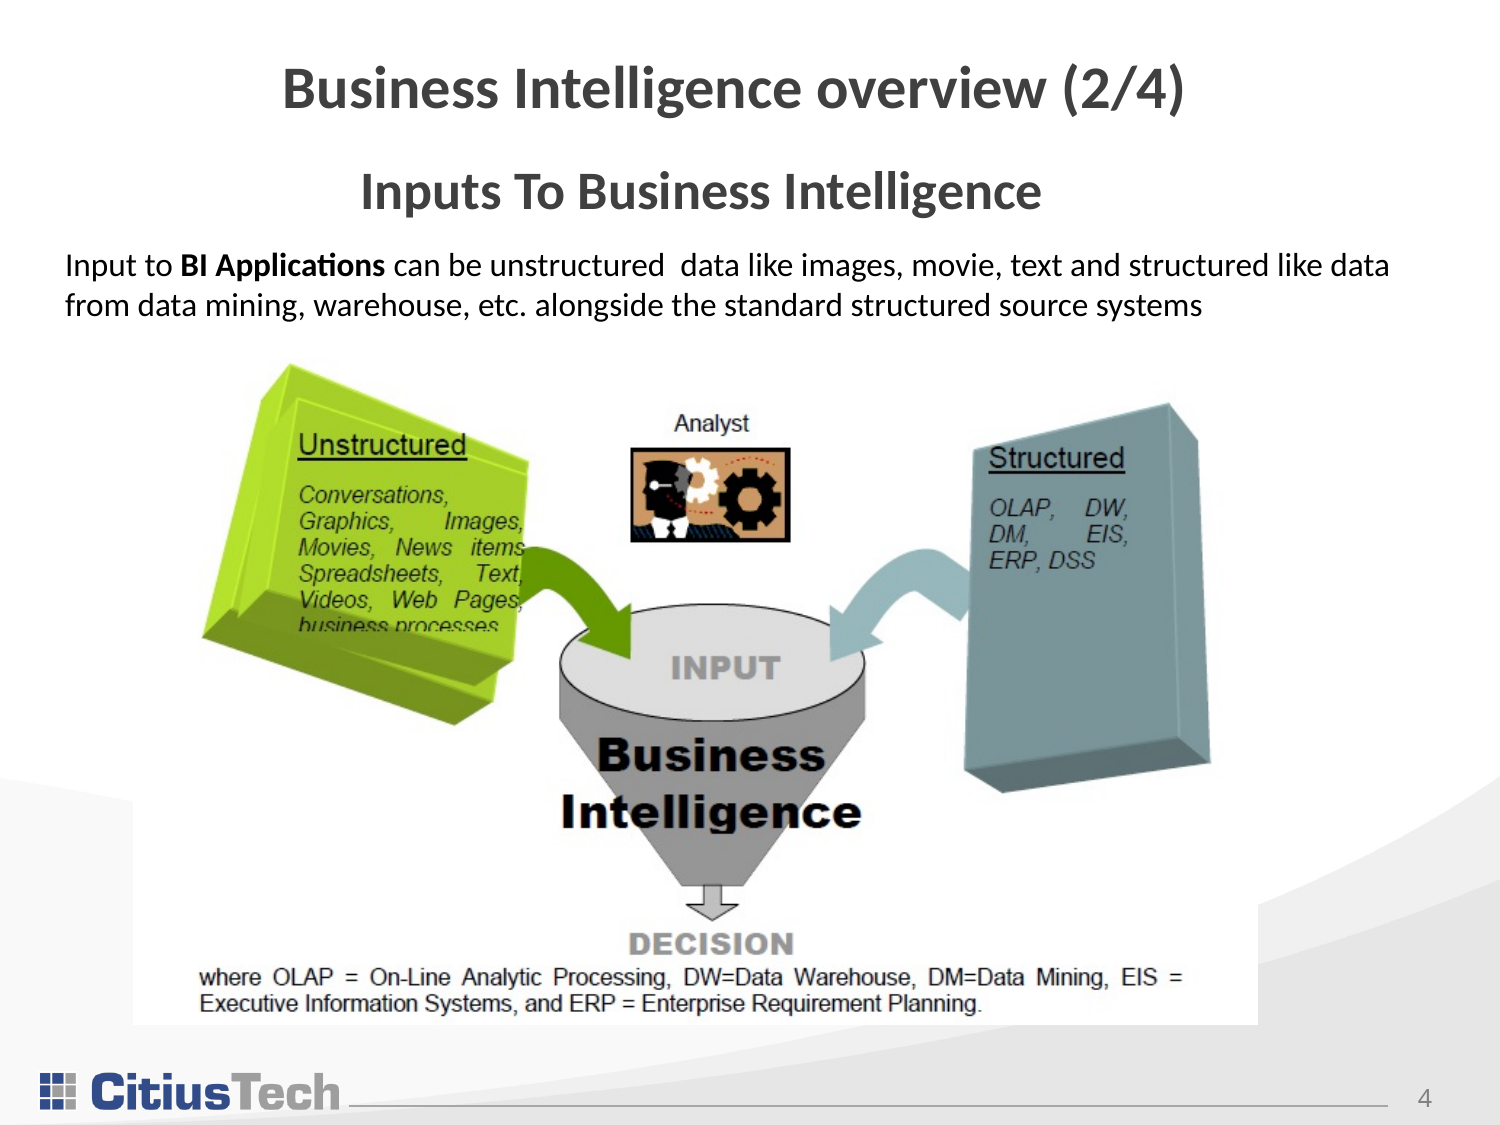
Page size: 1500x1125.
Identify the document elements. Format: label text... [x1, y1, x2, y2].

text_box Input to BI Applications can be unstructured data like images, movie, text and structured like data from data mining, warehouse, etc. alongside the standard structured source systems [50, 235, 1451, 348]
text_box Business Intelligence overview (2/4) [32, 37, 1438, 132]
text_box Inputs To Business Intelligence [32, 140, 1438, 236]
picture [0, 0, 1500, 1125]
